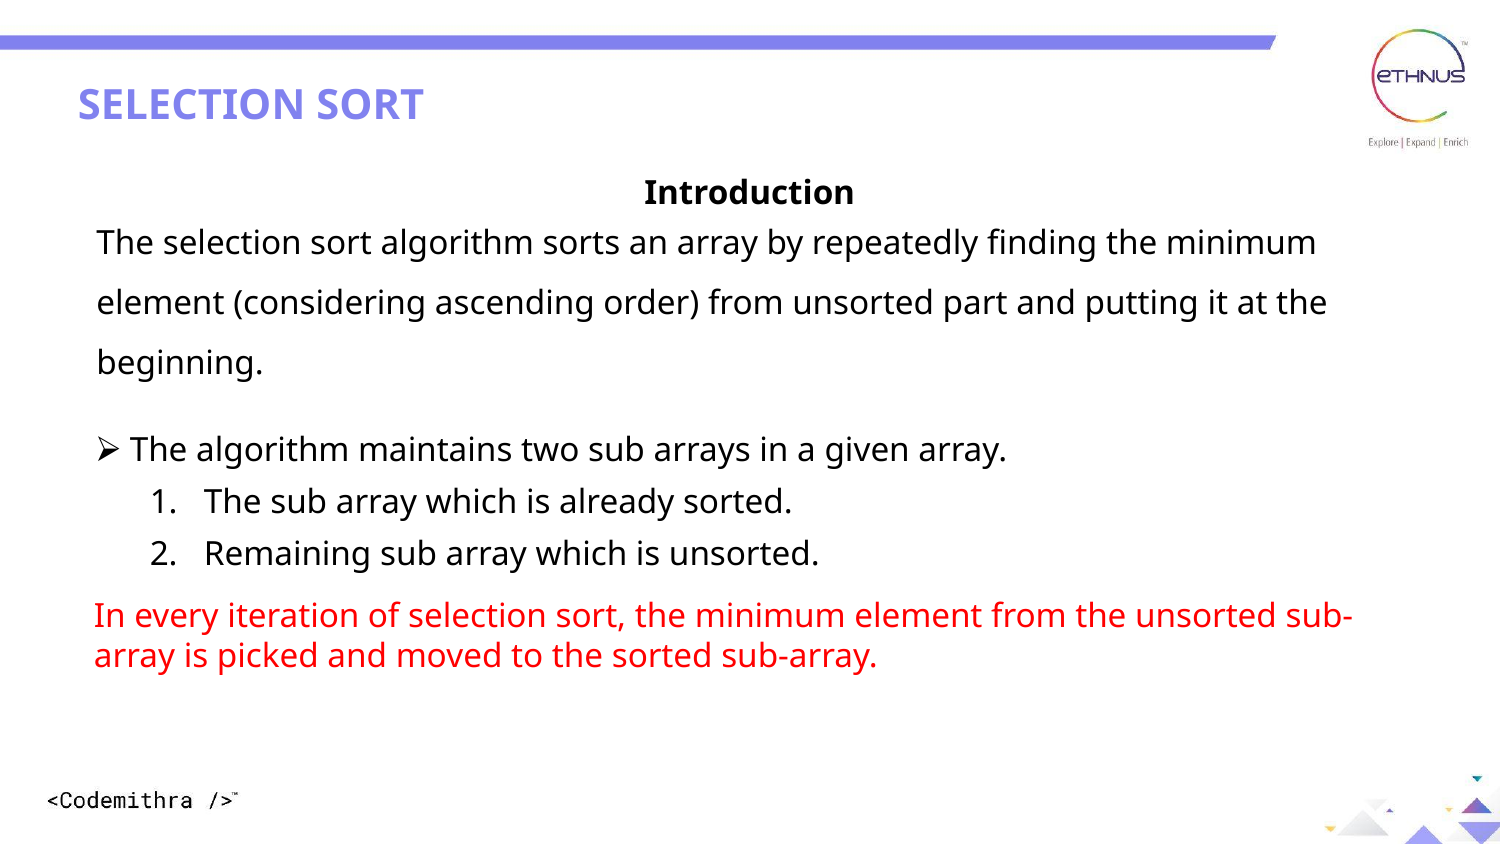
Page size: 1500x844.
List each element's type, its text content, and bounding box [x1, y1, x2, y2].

text_box In every iteration of selection sort, the minimum element from the unsorted sub-array is picked and moved to the sorted sub-array. [93, 594, 1402, 675]
text_box Remaining sub array which is unsorted. [147, 512, 1382, 573]
text_box SELECTION SORT [62, 63, 556, 143]
text_box The selection sort algorithm sorts an array by repeatedly finding the minimum element (considering ascending order) from unsorted part and putting it at the beginning. [96, 201, 1404, 382]
picture [0, 1, 1500, 844]
text_box The sub array which is already sorted. [147, 460, 1382, 512]
text_box Introduction [96, 150, 1404, 201]
text_box The algorithm maintains two sub arrays in a given array. [96, 407, 1404, 468]
